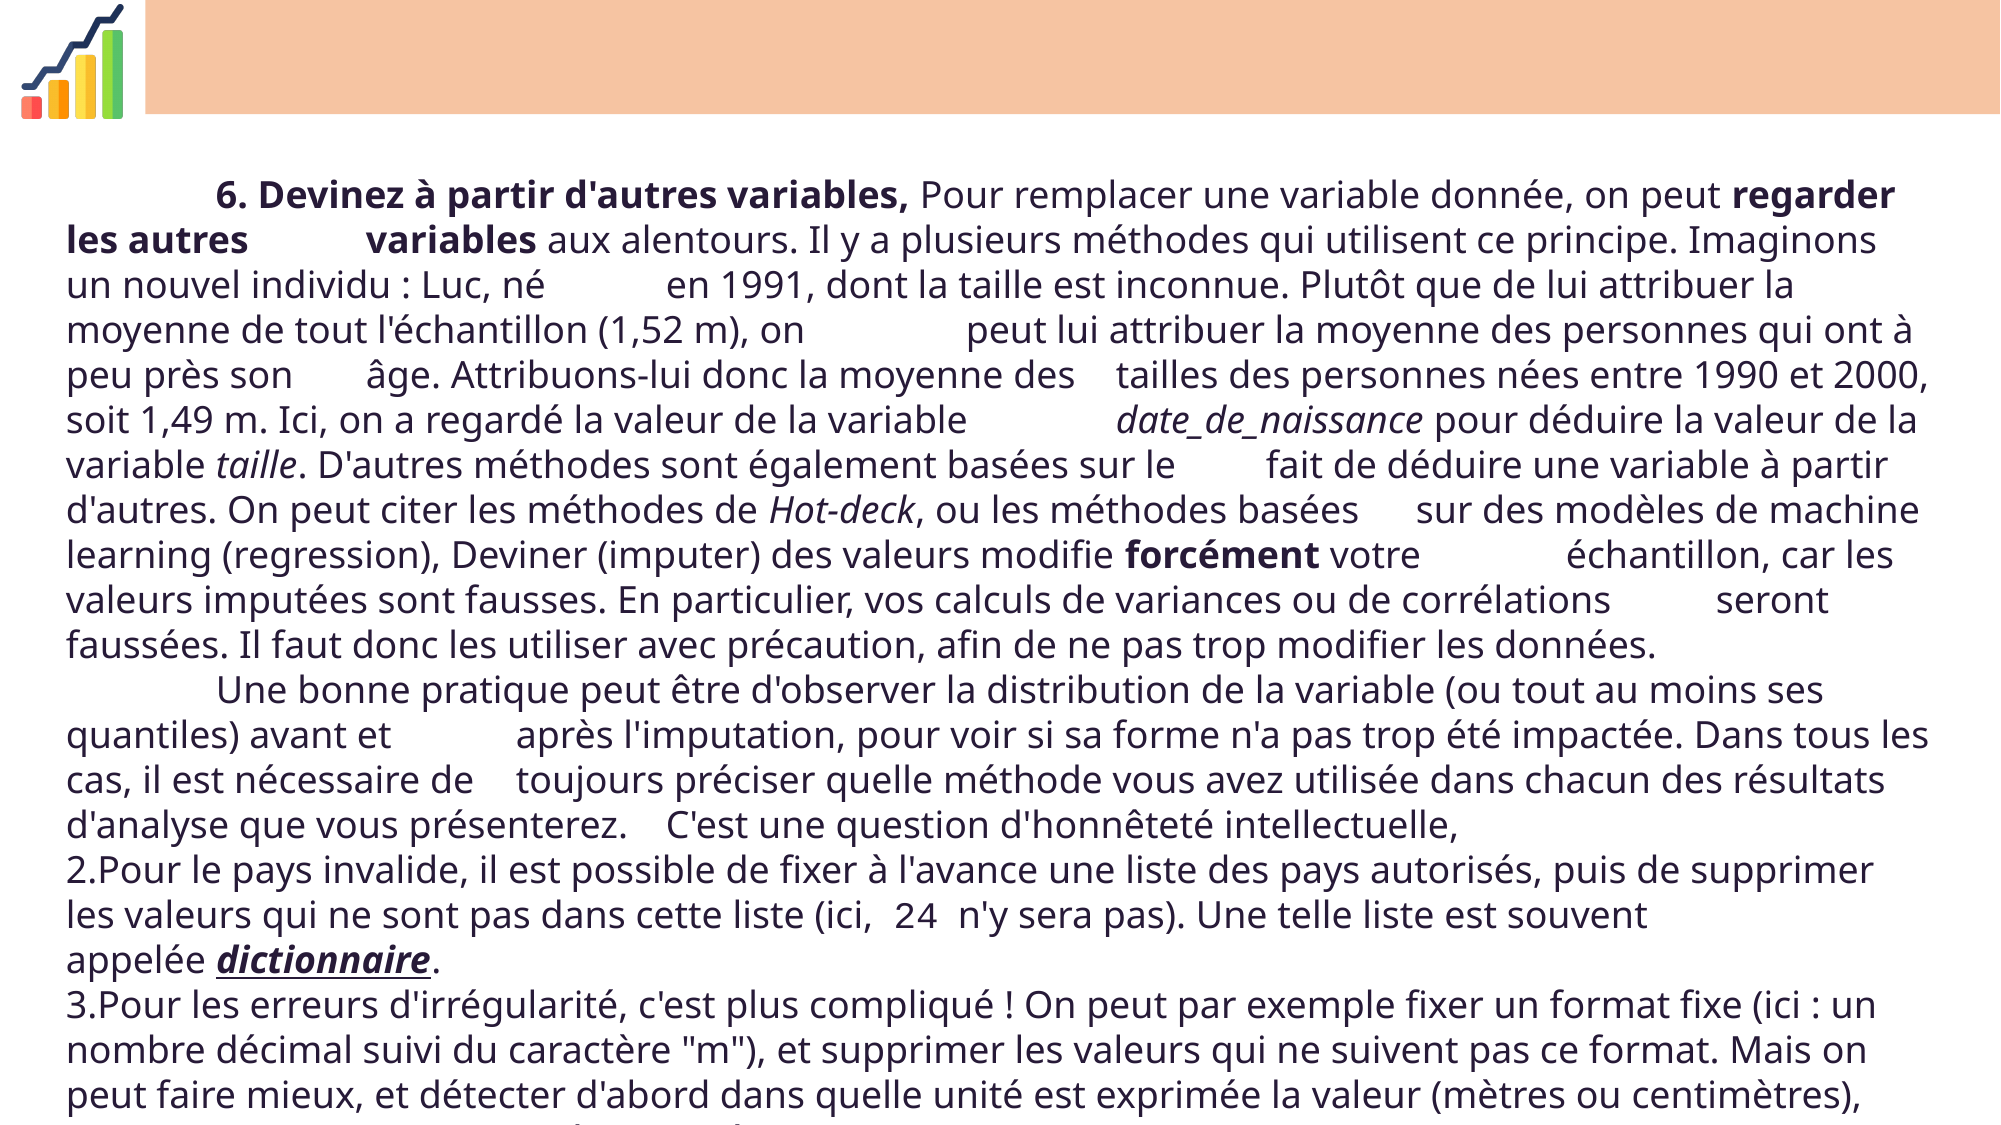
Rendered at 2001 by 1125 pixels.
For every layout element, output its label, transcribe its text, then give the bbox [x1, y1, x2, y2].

text_box 6. Devinez à partir d'autres variables, Pour remplacer une variable donnée, on peut regarder les autres variables aux alentours. Il y a plusieurs méthodes qui utilisent ce principe. Imaginons un nouvel individu : Luc, né en 1991, dont la taille est inconnue. Plutôt que de lui attribuer la moyenne de tout l'échantillon (1,52 m), on peut lui attribuer la moyenne des personnes qui ont à peu près son âge. Attribuons-lui donc la moyenne des tailles des personnes nées entre 1990 et 2000, soit 1,49 m. Ici, on a regardé la valeur de la variable date_de_naissance pour déduire la valeur de la variable taille. D'autres méthodes sont également basées sur le fait de déduire une variable à partir d'autres. On peut citer les méthodes de Hot-deck, ou les méthodes basées sur des modèles de machine learning (regression), Deviner (imputer) des valeurs modifie forcément votre échantillon, car les valeurs imputées sont fausses. En particulier, vos calculs de variances ou de corrélations seront faussées. Il faut donc les utiliser avec précaution, afin de ne pas trop modifier les données. Une bonne pratique peut être d'observer la distribution de la variable (ou tout au moins ses quantiles) avant et après l'imputation, pour voir si sa forme n'a pas trop été impactée. Dans tous les cas, il est nécessaire de toujours préciser quelle méthode vous avez utilisée dans chacun des résultats d'analyse que vous présenterez. C'est une question d'honnêteté intellectuelle, Pour le pays invalide, il est possible de fixer à l'avance une liste des pays autorisés, puis de supprimer les valeurs qui ne sont pas dans cette liste (ici, 24 n'y sera pas). Une telle liste est souvent appelée dictionnaire. Pour les erreurs d'irrégularité, c'est plus compliqué ! On peut par exemple fixer un format fixe (ici : un nombre décimal suivi du caractère "m"), et supprimer les valeurs qui ne suivent pas ce format. Mais on peut faire mieux, et détecter d'abord dans quelle unité est exprimée la valeur (mètres ou centimètres), puis tout convertir en une même unité. [51, 163, 1949, 1125]
text_box [145, 0, 2000, 115]
picture [15, 4, 130, 119]
